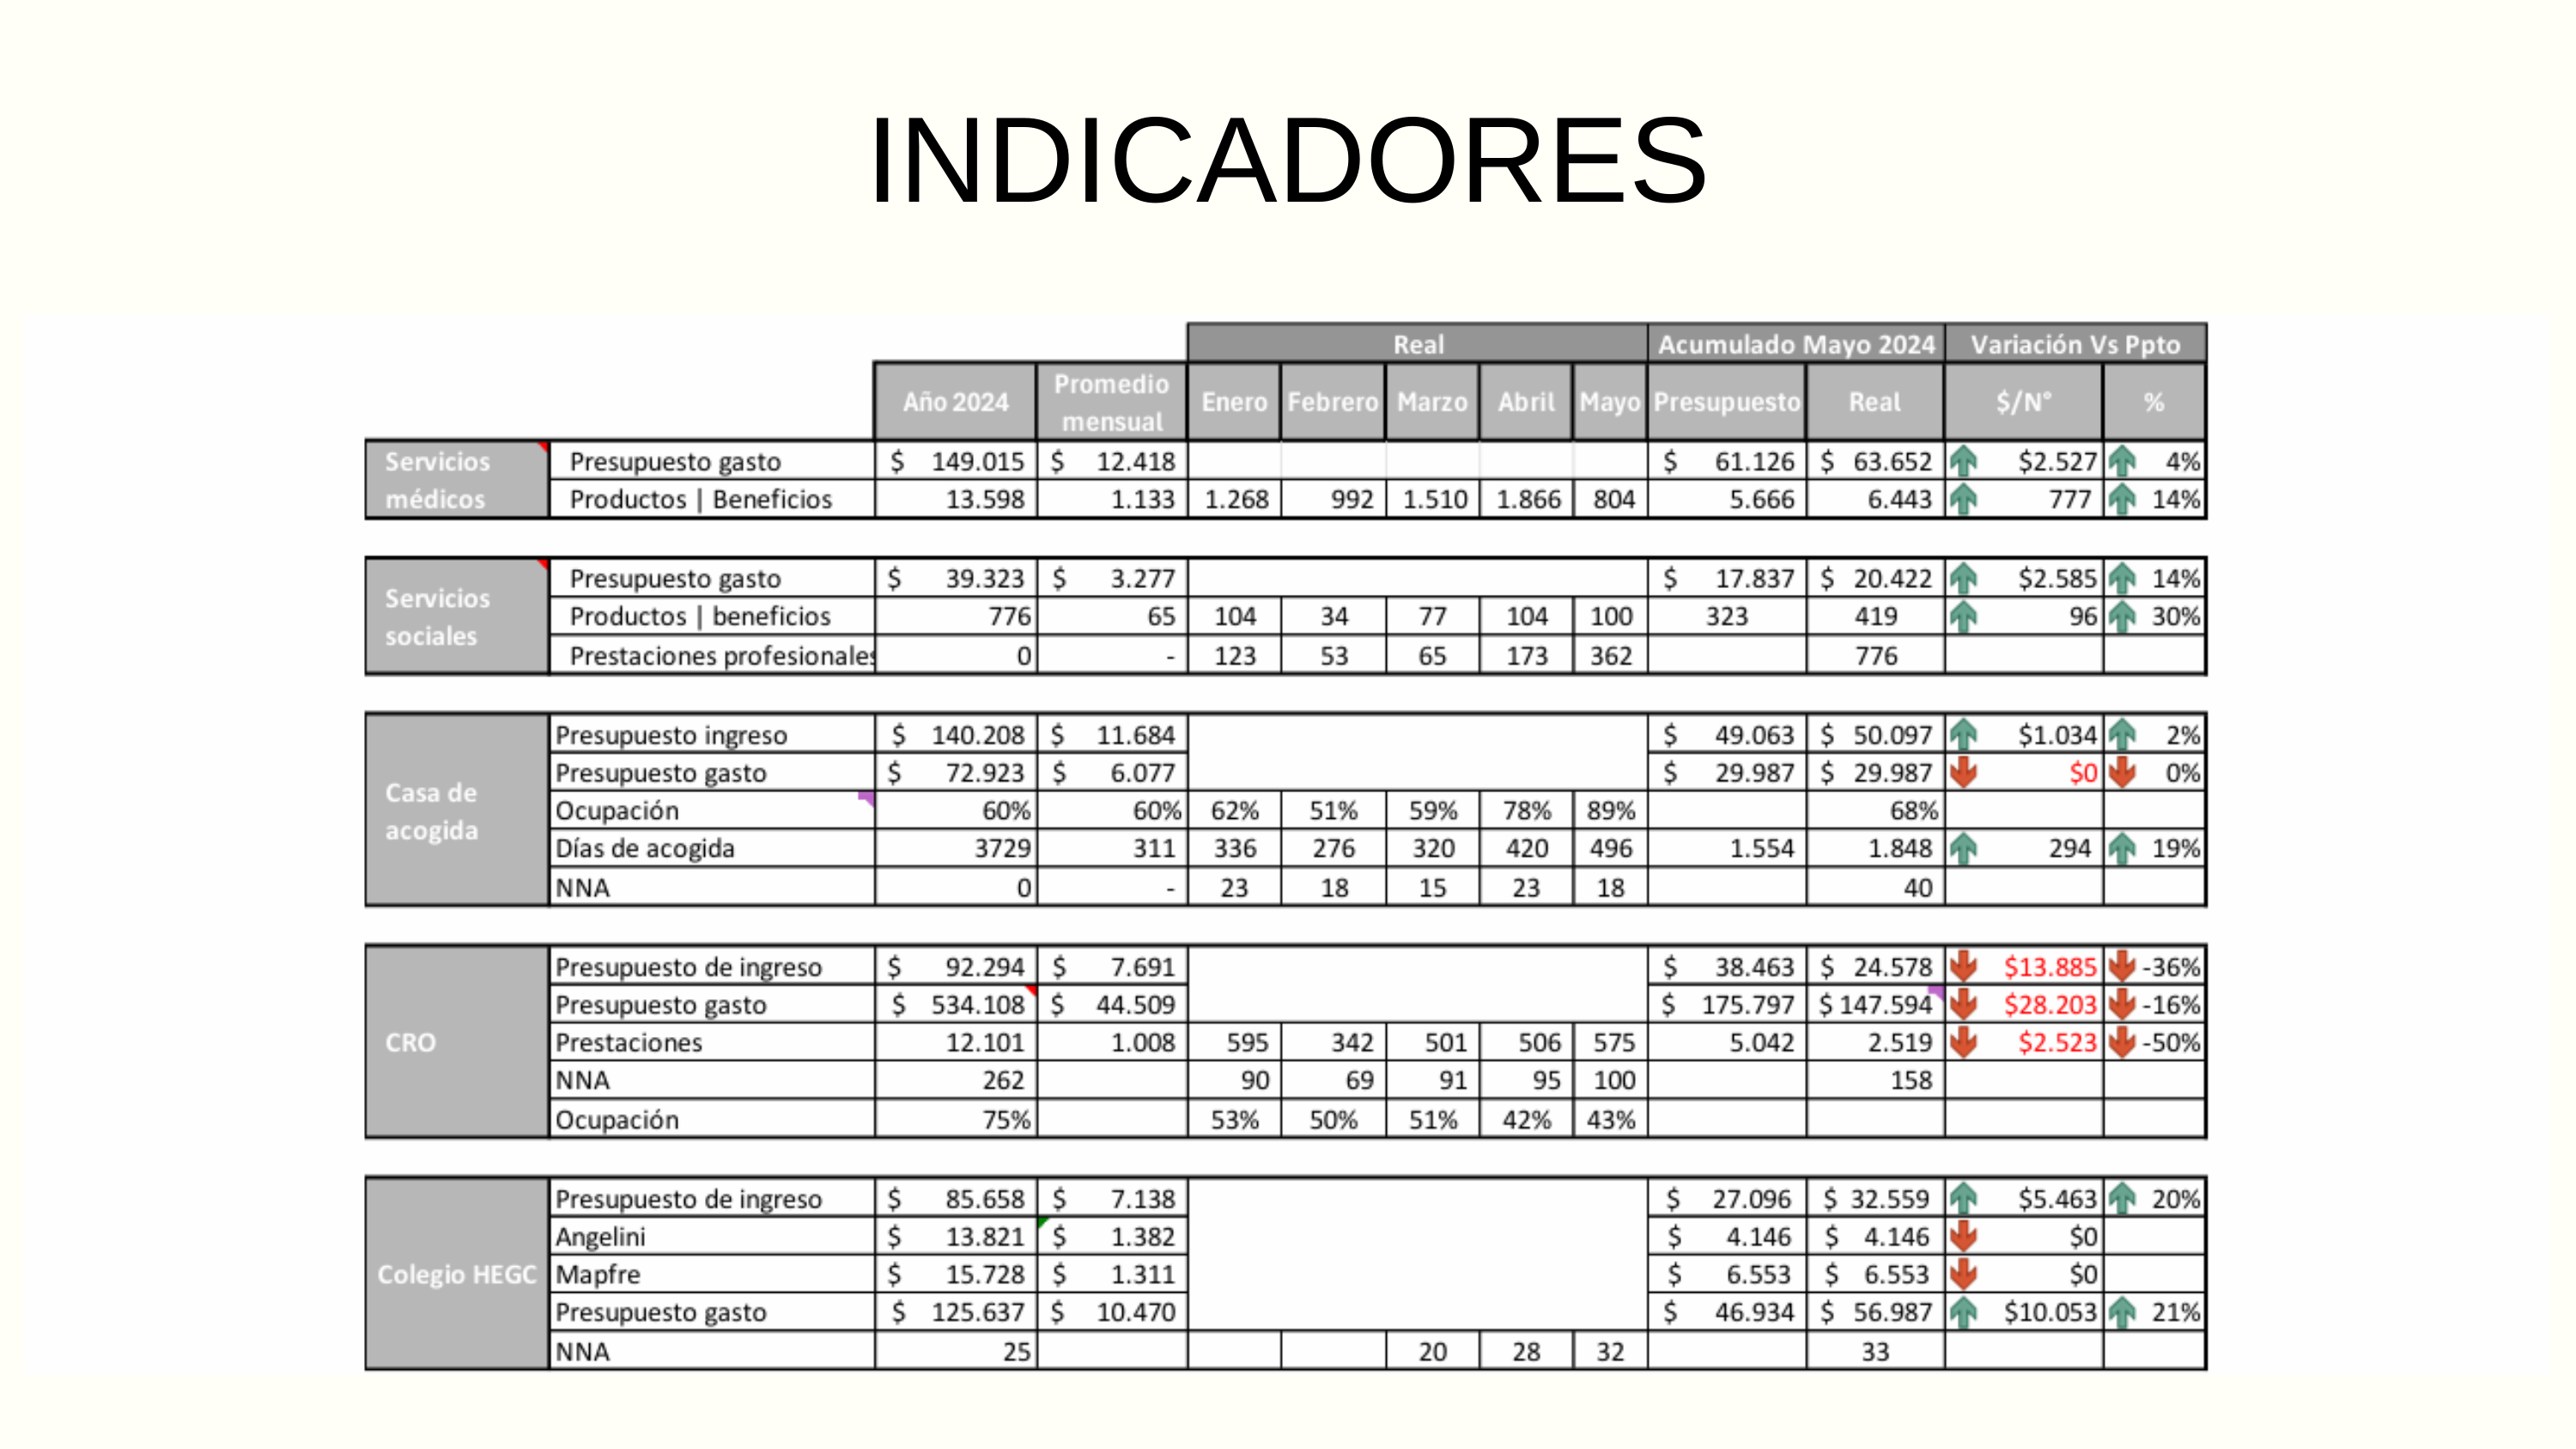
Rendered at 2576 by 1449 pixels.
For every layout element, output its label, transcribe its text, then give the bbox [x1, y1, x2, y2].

text_box INDICADORES [363, 59, 2213, 227]
text_box [22, 313, 2549, 1375]
